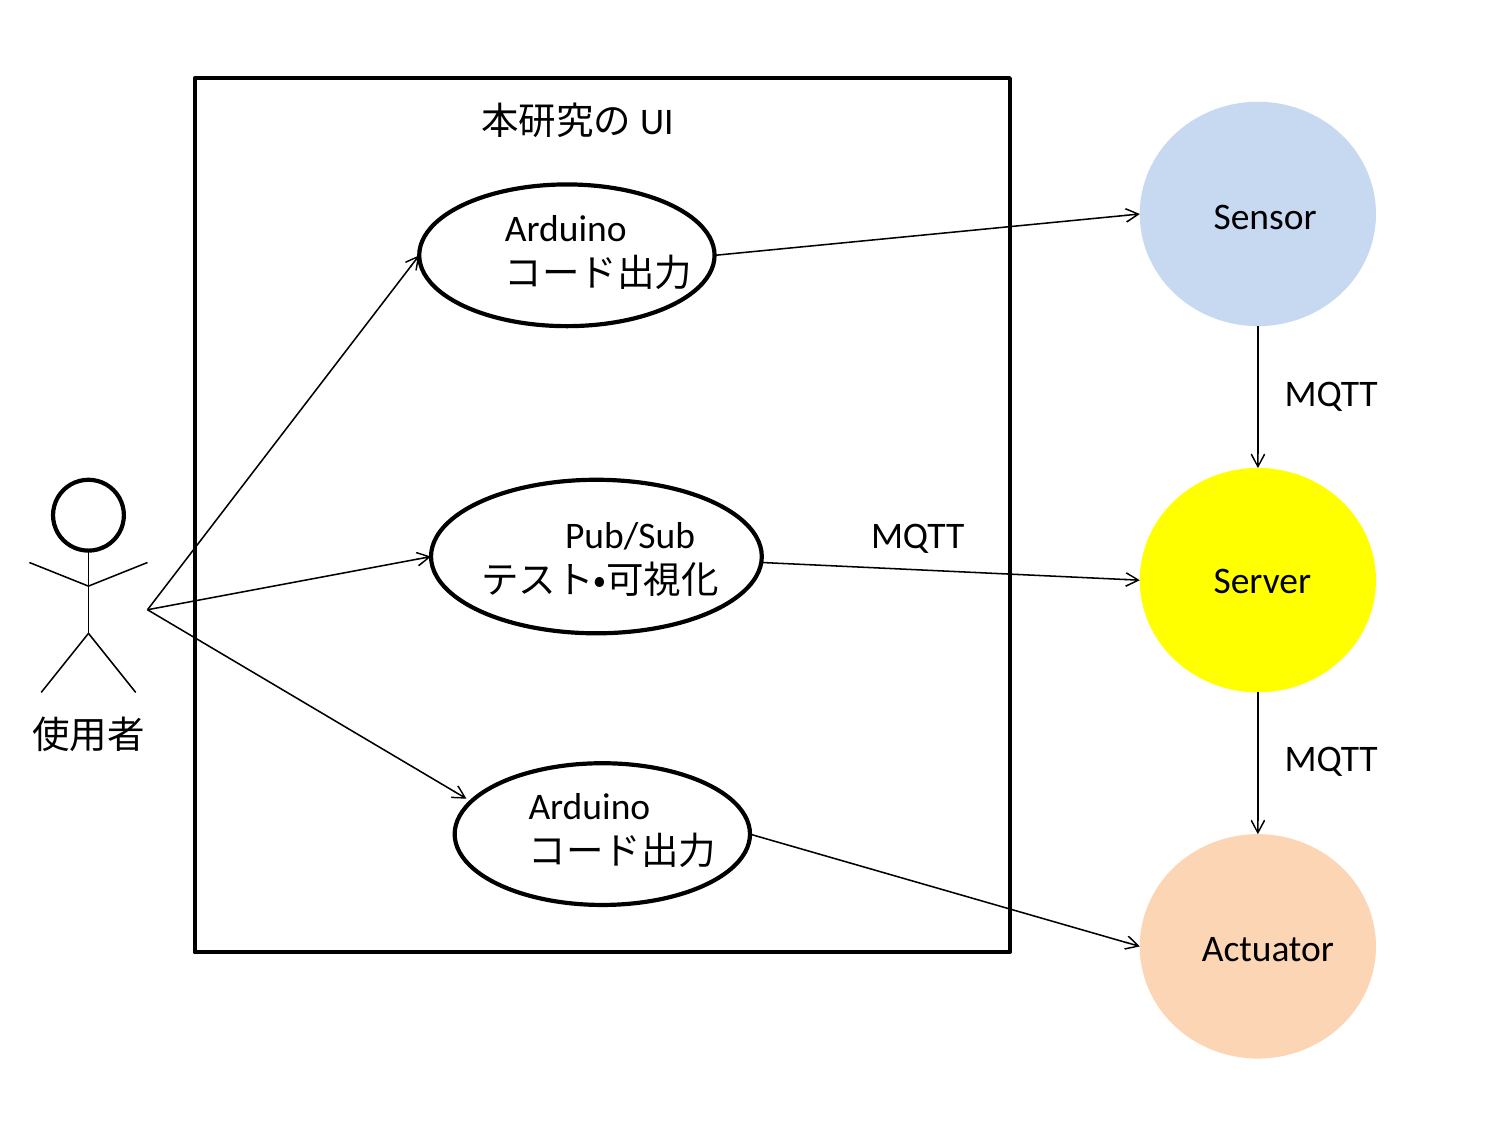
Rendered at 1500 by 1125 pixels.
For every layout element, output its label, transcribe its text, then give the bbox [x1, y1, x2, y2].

text_box [452, 775, 719, 908]
text_box 使用者 [17, 704, 142, 764]
text_box MQTT [856, 503, 1022, 560]
text_box [467, 590, 1012, 832]
text_box Arduino コード出力 [490, 196, 821, 302]
text_box 本研究のUI [466, 89, 798, 150]
text_box Arduino コード出力 [513, 775, 845, 880]
text_box MQTT [1269, 726, 1500, 787]
text_box Server [1198, 549, 1400, 609]
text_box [761, 562, 1141, 581]
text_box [147, 556, 432, 610]
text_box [88, 633, 136, 693]
text_box Pub/Sub テスト・可視化 [466, 503, 798, 609]
text_box [429, 506, 466, 607]
text_box [193, 76, 1012, 253]
text_box Sensor [1198, 184, 1388, 245]
text_box [1138, 465, 1375, 695]
text_box [50, 477, 126, 553]
text_box [1138, 832, 1374, 1061]
text_box [424, 265, 1012, 560]
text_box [147, 609, 467, 799]
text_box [29, 562, 89, 587]
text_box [90, 562, 141, 587]
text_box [749, 833, 1141, 947]
text_box Actuator [1187, 916, 1388, 977]
text_box [193, 807, 748, 954]
text_box [1137, 99, 1374, 329]
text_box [714, 213, 1141, 256]
text_box [436, 581, 466, 609]
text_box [147, 255, 420, 555]
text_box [40, 633, 86, 693]
text_box MQTT [1269, 361, 1500, 422]
text_box [471, 609, 722, 636]
text_box [473, 477, 720, 503]
text_box [514, 761, 691, 775]
text_box [417, 182, 683, 329]
